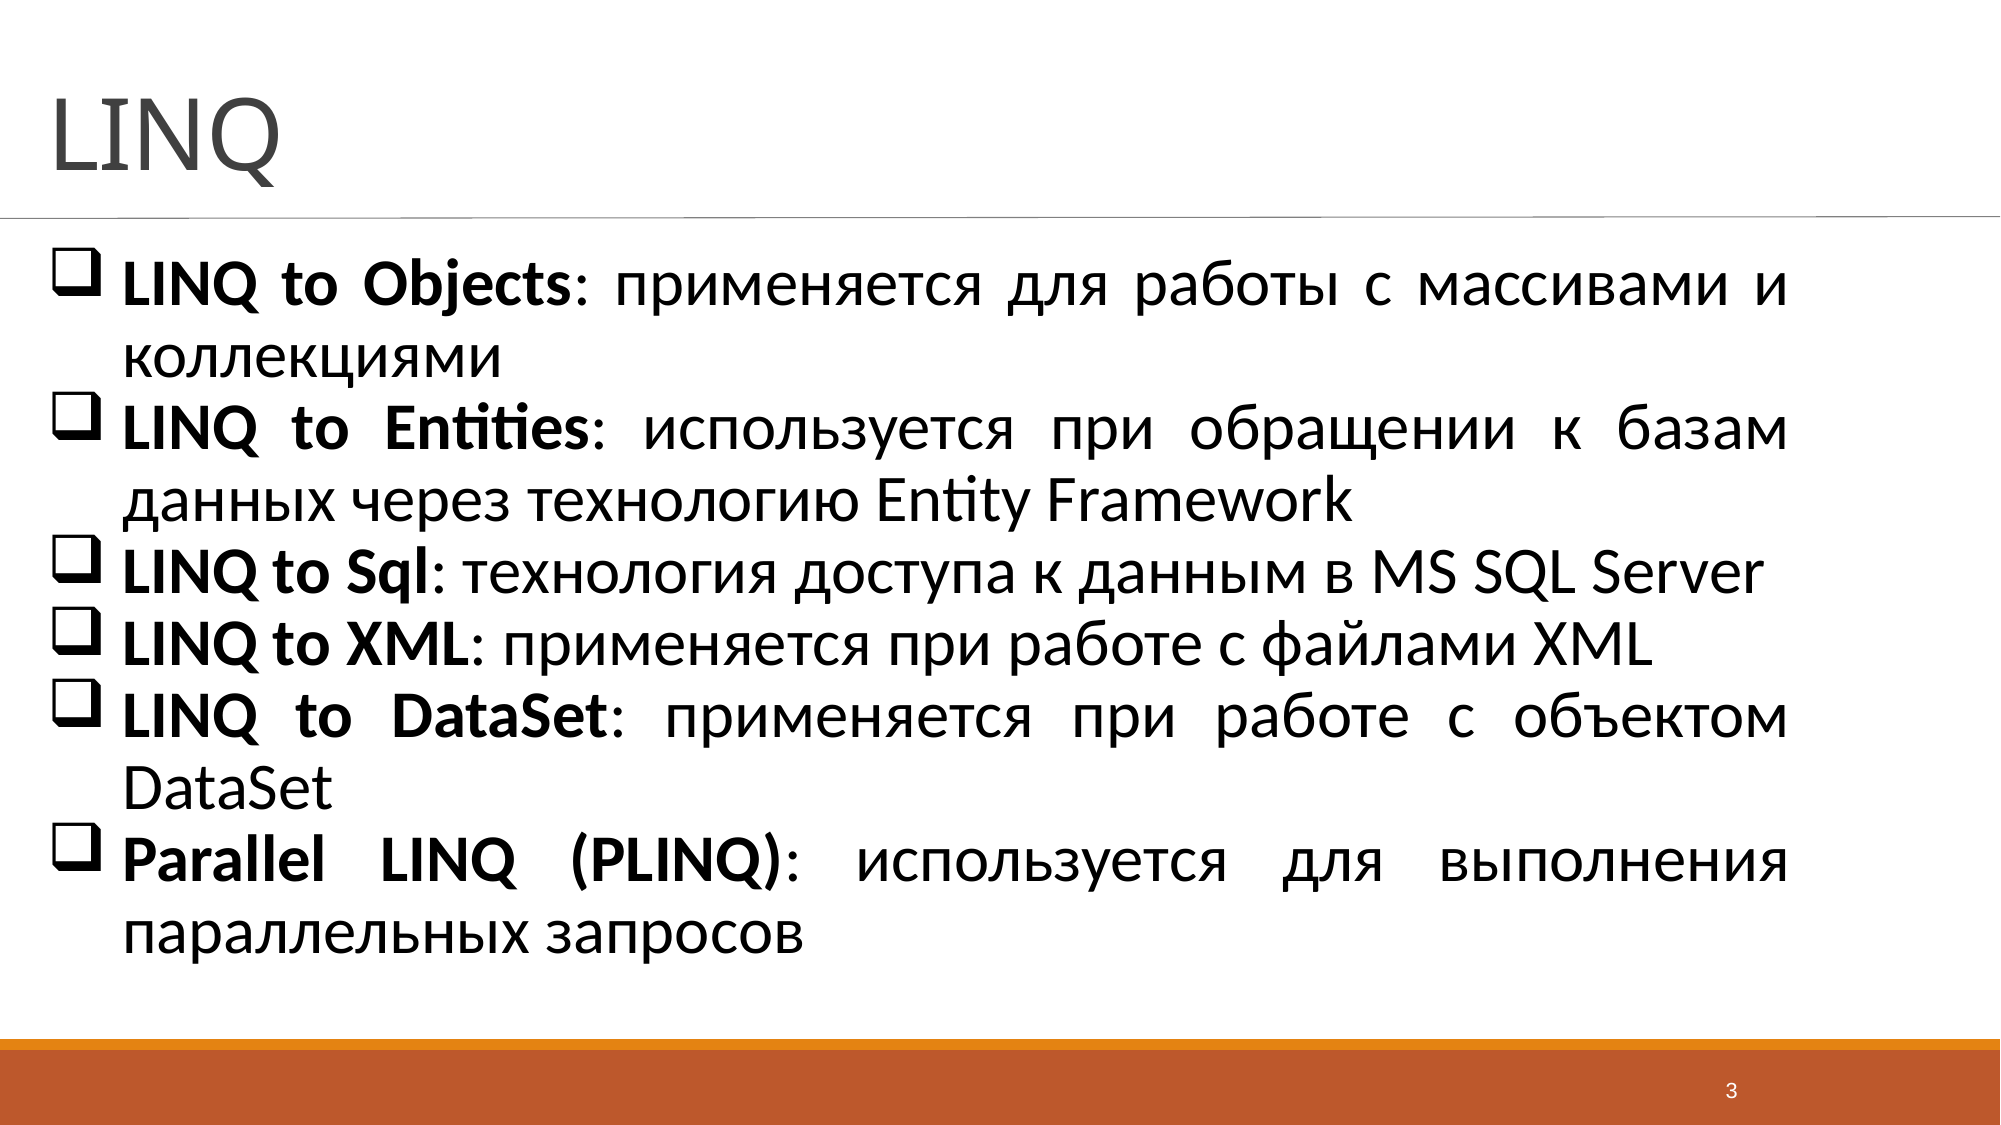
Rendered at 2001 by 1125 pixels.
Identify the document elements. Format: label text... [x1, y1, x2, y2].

list LINQ to Objects: применяется для работы с массивами и коллекциями LINQ to Entities: используется при обращении к базам данных через технологию Entity Framework LINQ to Sql: технология доступа к данным в MS SQL Server LINQ to XML: применяется при работе с файлами XML LINQ to DataSet: применяется при работе с объектом DataSet Parallel LINQ (PLINQ): используется для выполнения параллельных запросов [32, 240, 1806, 976]
slide_number 3 [1624, 1059, 1840, 1120]
title LINQ [32, 47, 1967, 198]
